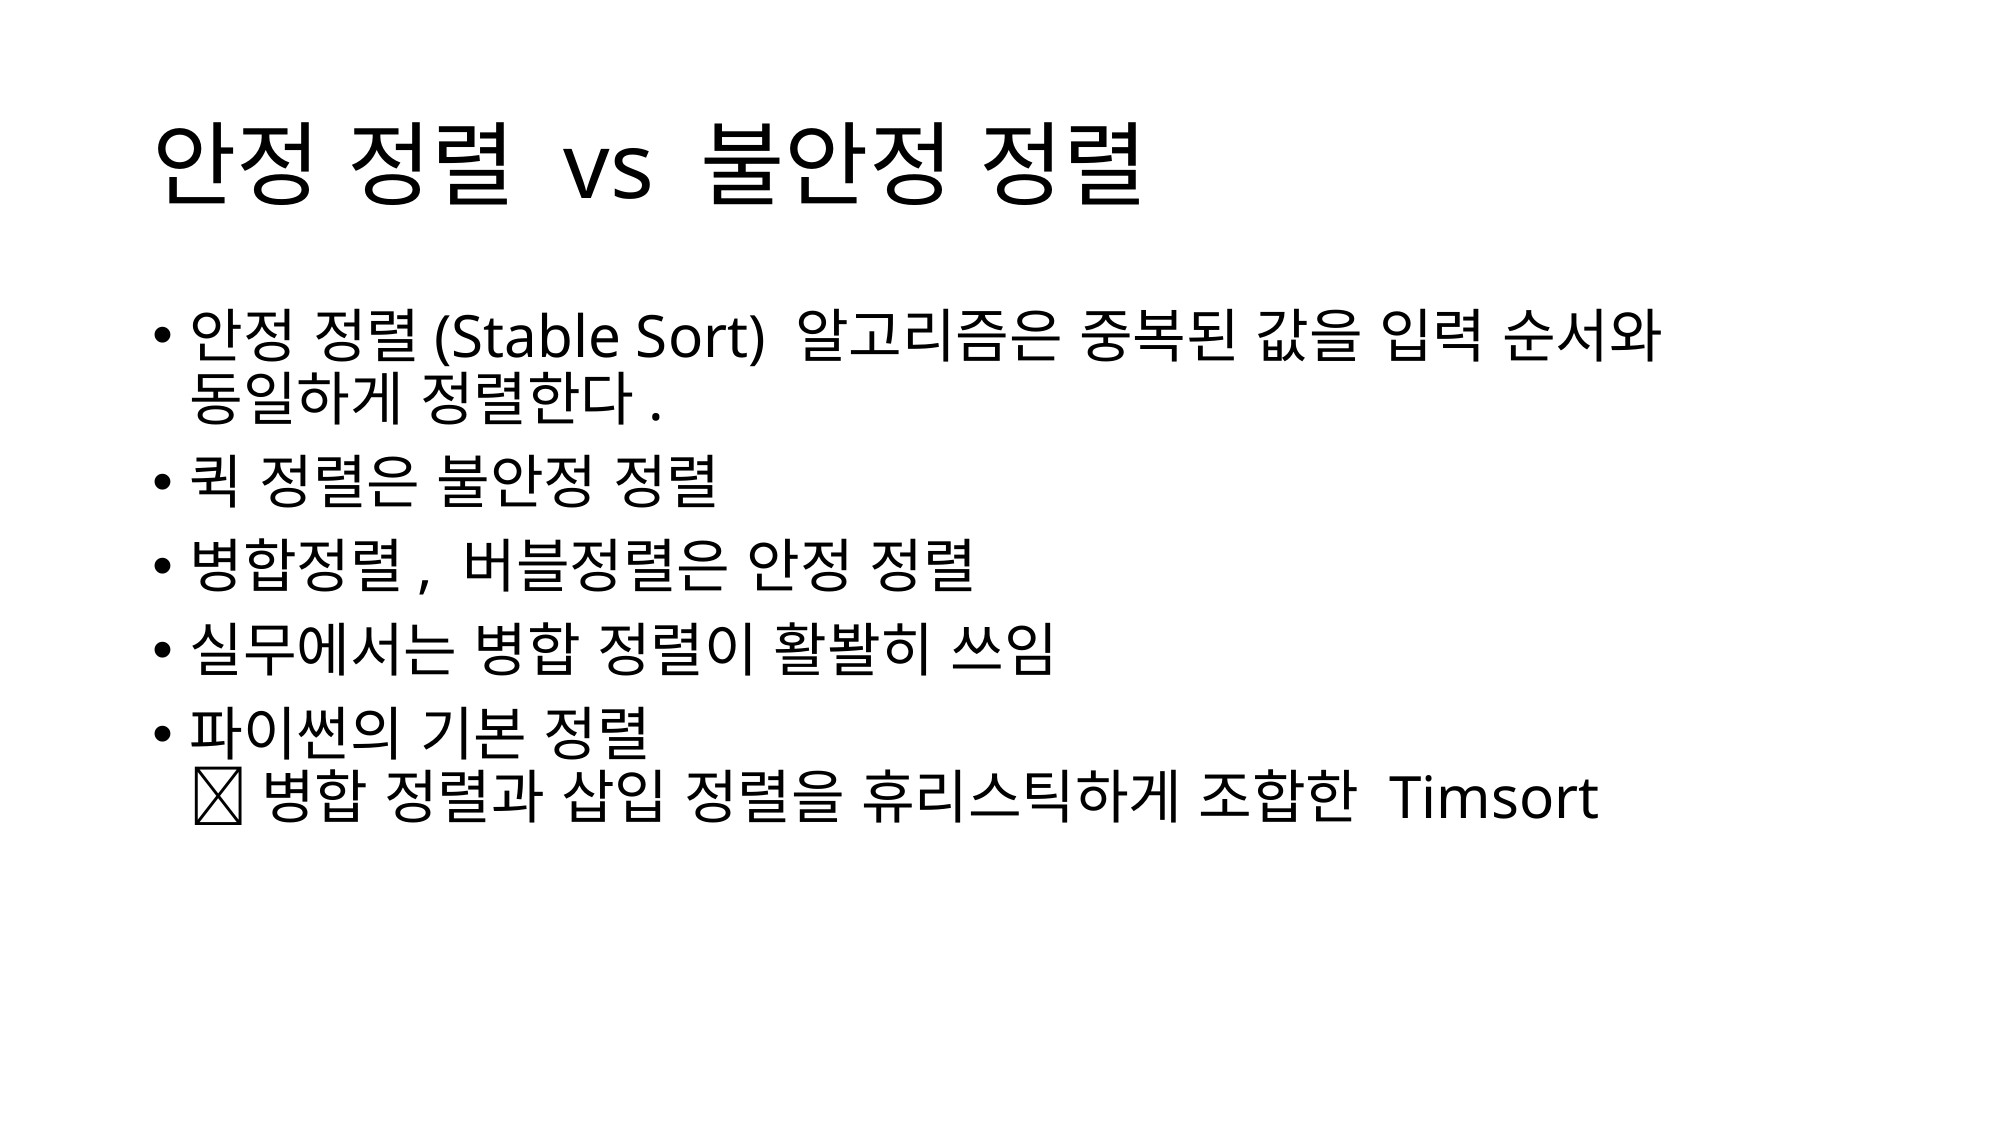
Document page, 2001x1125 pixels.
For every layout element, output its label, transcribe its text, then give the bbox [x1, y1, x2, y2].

list 안정 정렬(Stable Sort) 알고리즘은 중복된 값을 입력 순서와 동일하게 정렬한다. 퀵 정렬은 불안정 정렬 병합정렬, 버블정렬은 안정 정렬 실무에서는 병합 정렬이 활봘히 쓰임 파이썬의 기본 정렬  병합 정렬과 삽입 정렬을 휴리스틱하게 조합한 Timsort [137, 299, 1863, 1014]
title 안정 정렬 vs 불안정 정렬 [137, 59, 1863, 278]
